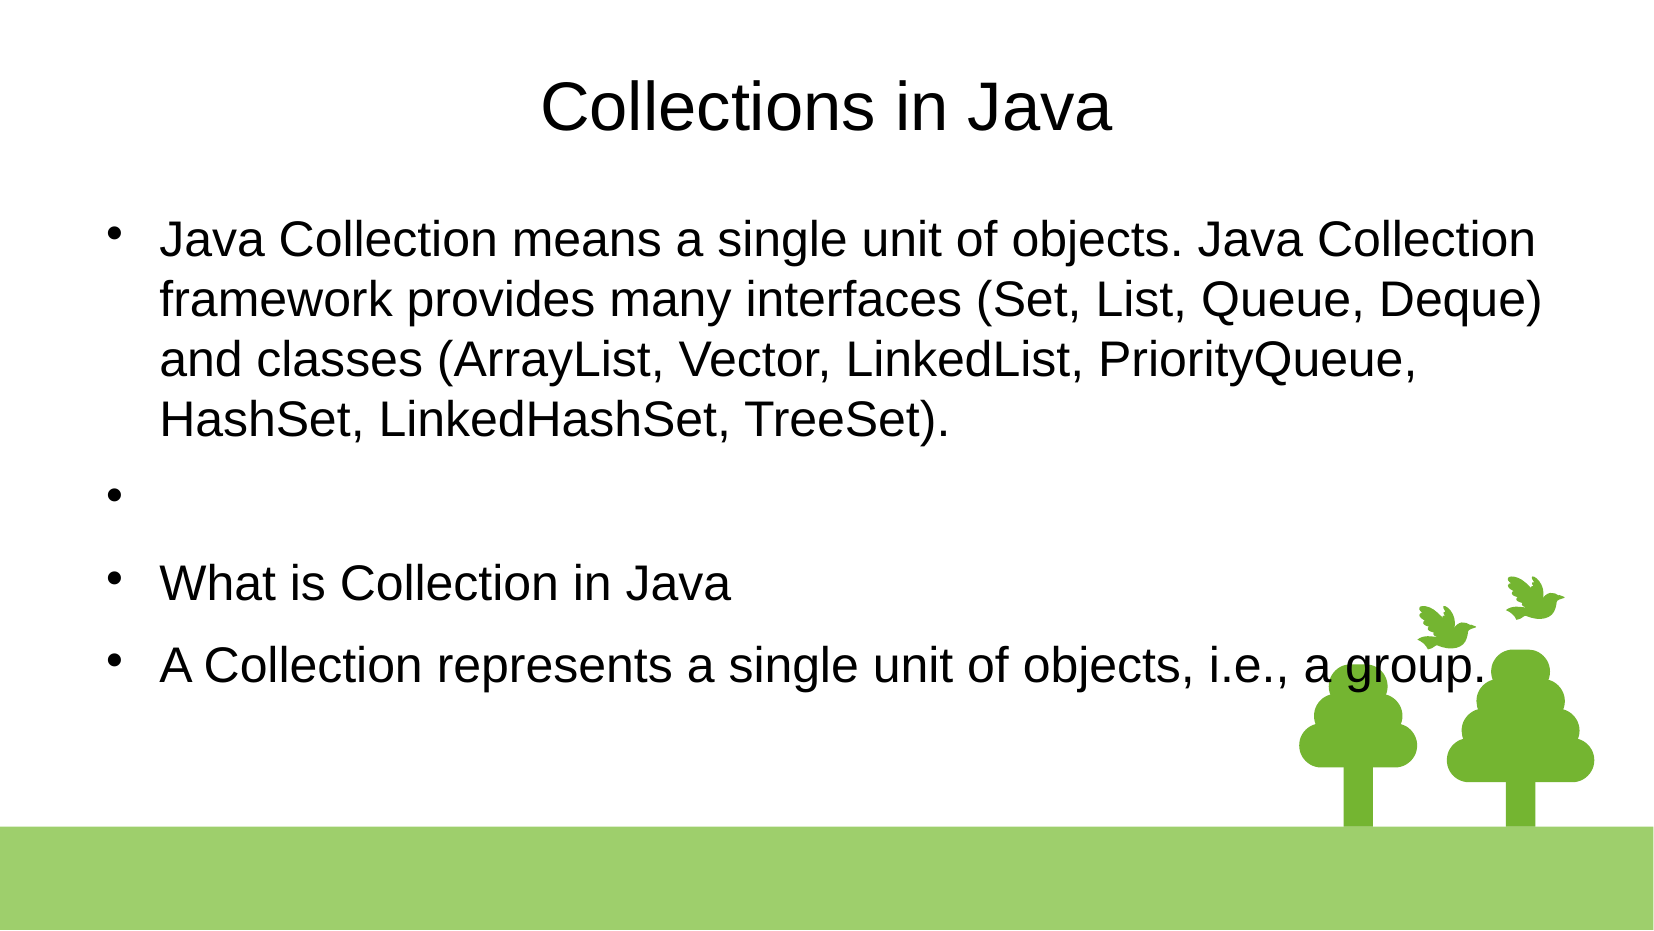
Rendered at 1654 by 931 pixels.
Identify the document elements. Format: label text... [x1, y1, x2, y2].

title Collections in Java [88, 29, 1565, 177]
list Java Collection means a single unit of objects. Java Collection framework provides many interfaces (Set, List, Queue, Deque) and classes (ArrayList, Vector, LinkedList, PriorityQueue, HashSet, LinkedHashSet, TreeSet). What is Collection in Java A Collection represents a single unit of objects, i.e., a group. [88, 206, 1565, 739]
